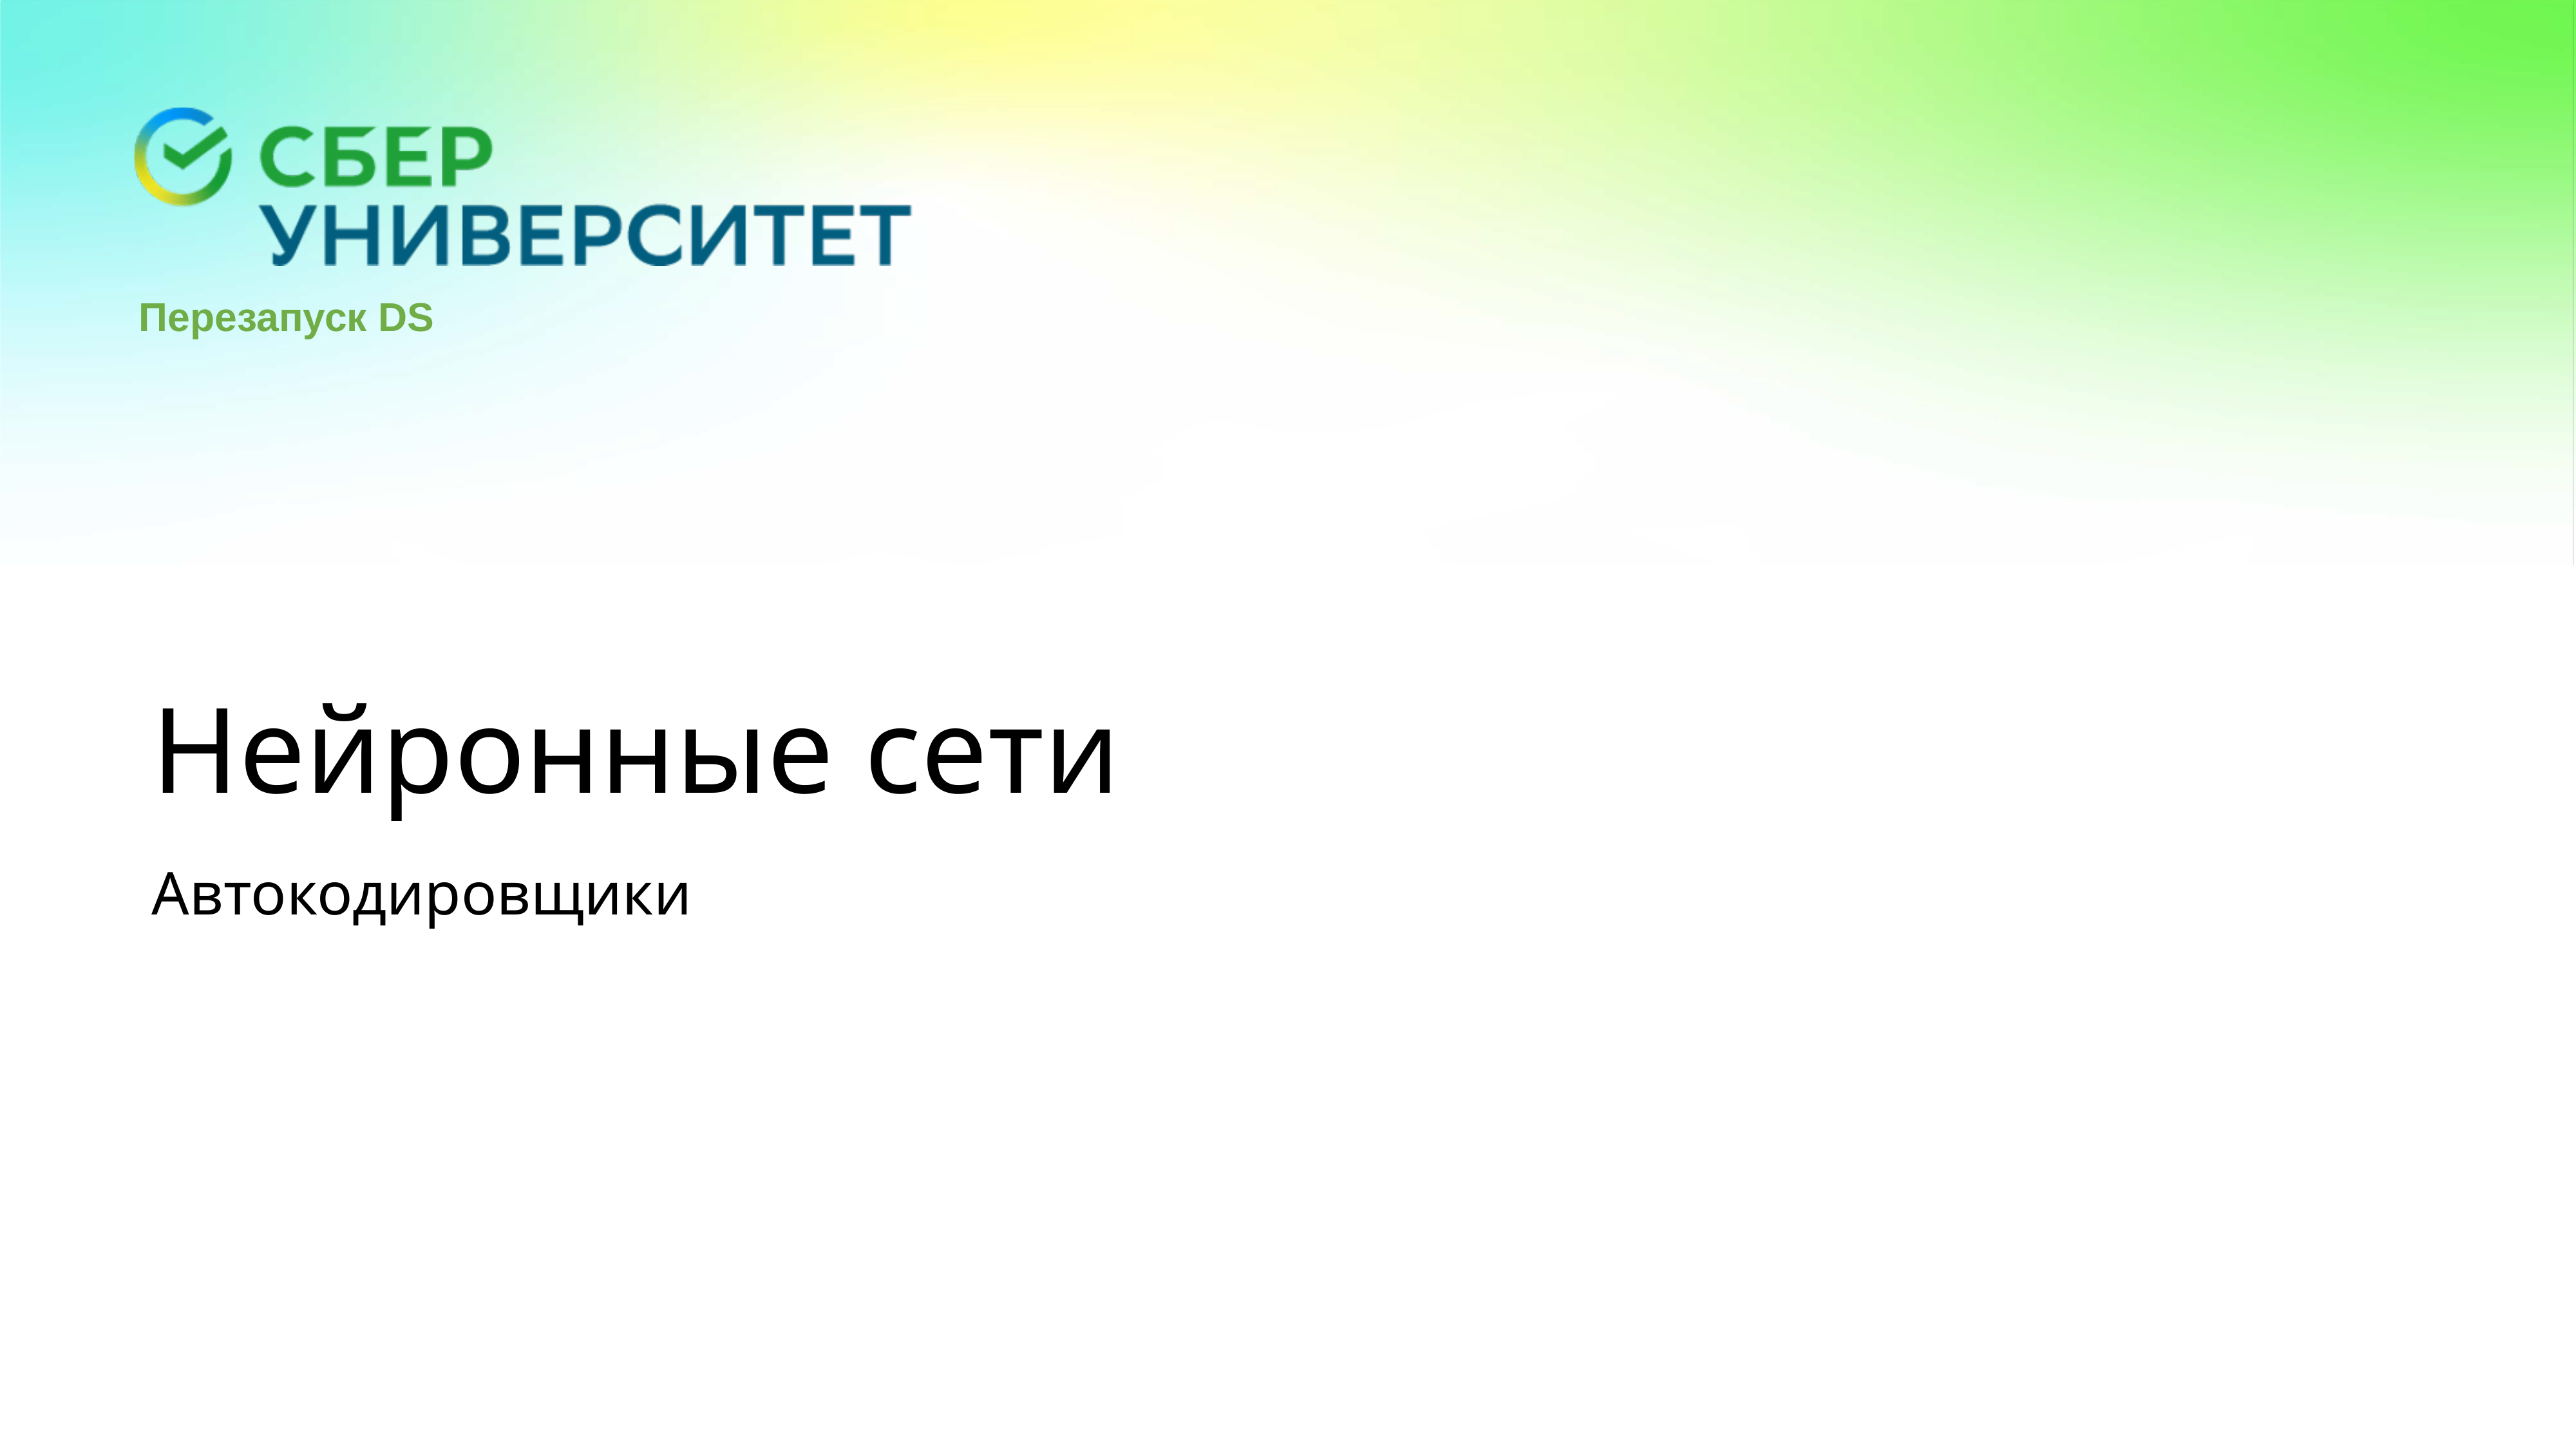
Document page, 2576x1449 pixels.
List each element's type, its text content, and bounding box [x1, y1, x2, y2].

title Нейронные сети [146, 365, 2430, 822]
picture [0, 0, 2576, 1449]
subtitle Автокодировщики [146, 851, 2430, 1232]
